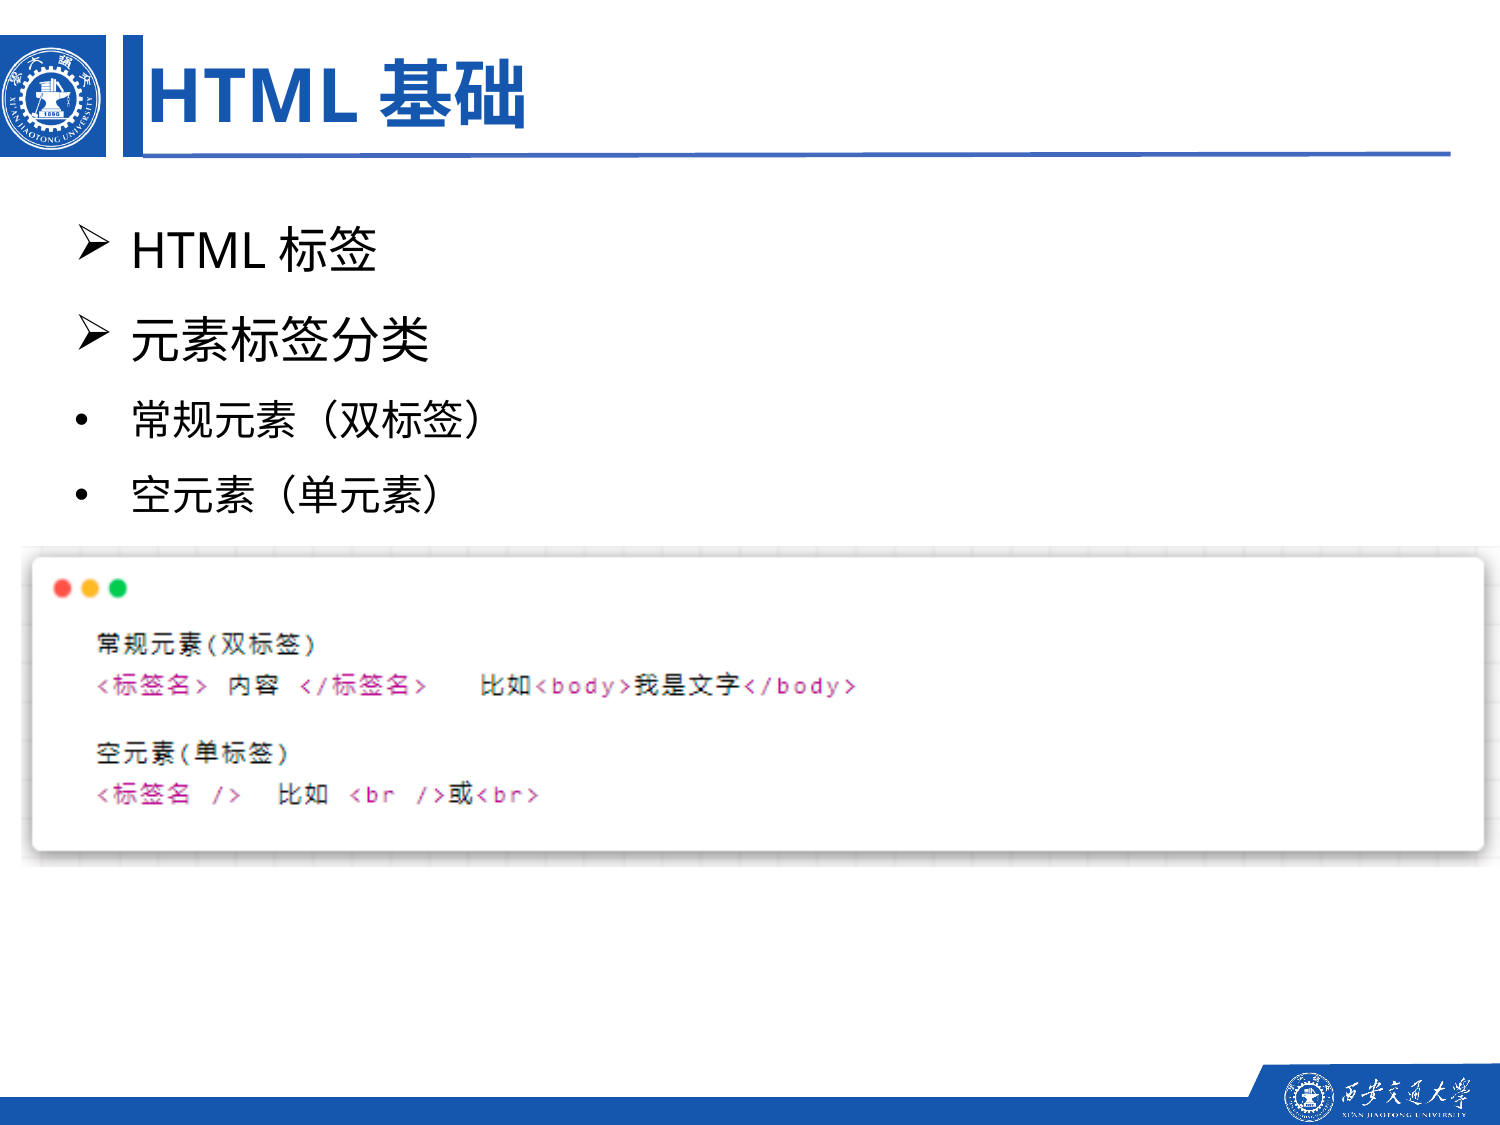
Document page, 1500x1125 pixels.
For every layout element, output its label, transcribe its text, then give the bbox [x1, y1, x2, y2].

picture [1, 43, 104, 150]
picture [21, 546, 1500, 867]
text_box HTML标签 元素标签分类 常规元素（双标签） 空元素（单元素） [59, 181, 1451, 527]
text_box HTML基础 [92, 39, 582, 145]
